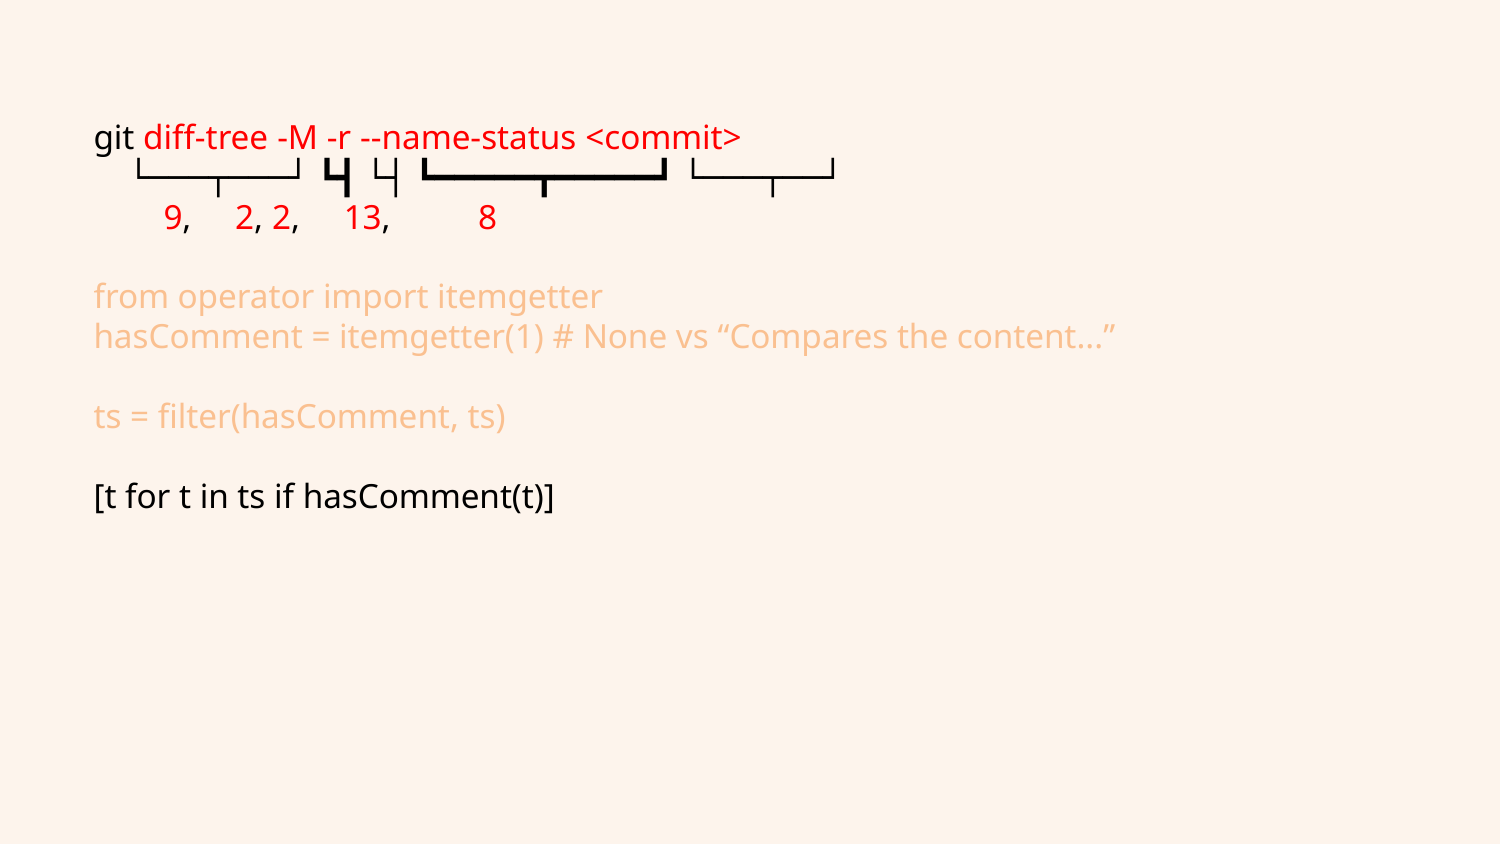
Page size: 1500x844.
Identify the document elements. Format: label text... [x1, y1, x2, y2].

text_box git diff-tree -M -r --name-status <commit> └───┬───┘ ┗┫ └┤ ┗━━━━━┳━━━━━┛ └───┬──┘ 9, 2, 2, 13, 8 from operator import itemgetter hasComment = itemgetter(1) # None vs “Compares the content...” ts = filter(hasComment, ts) [t for t in ts if hasComment(t)] [78, 108, 1421, 523]
